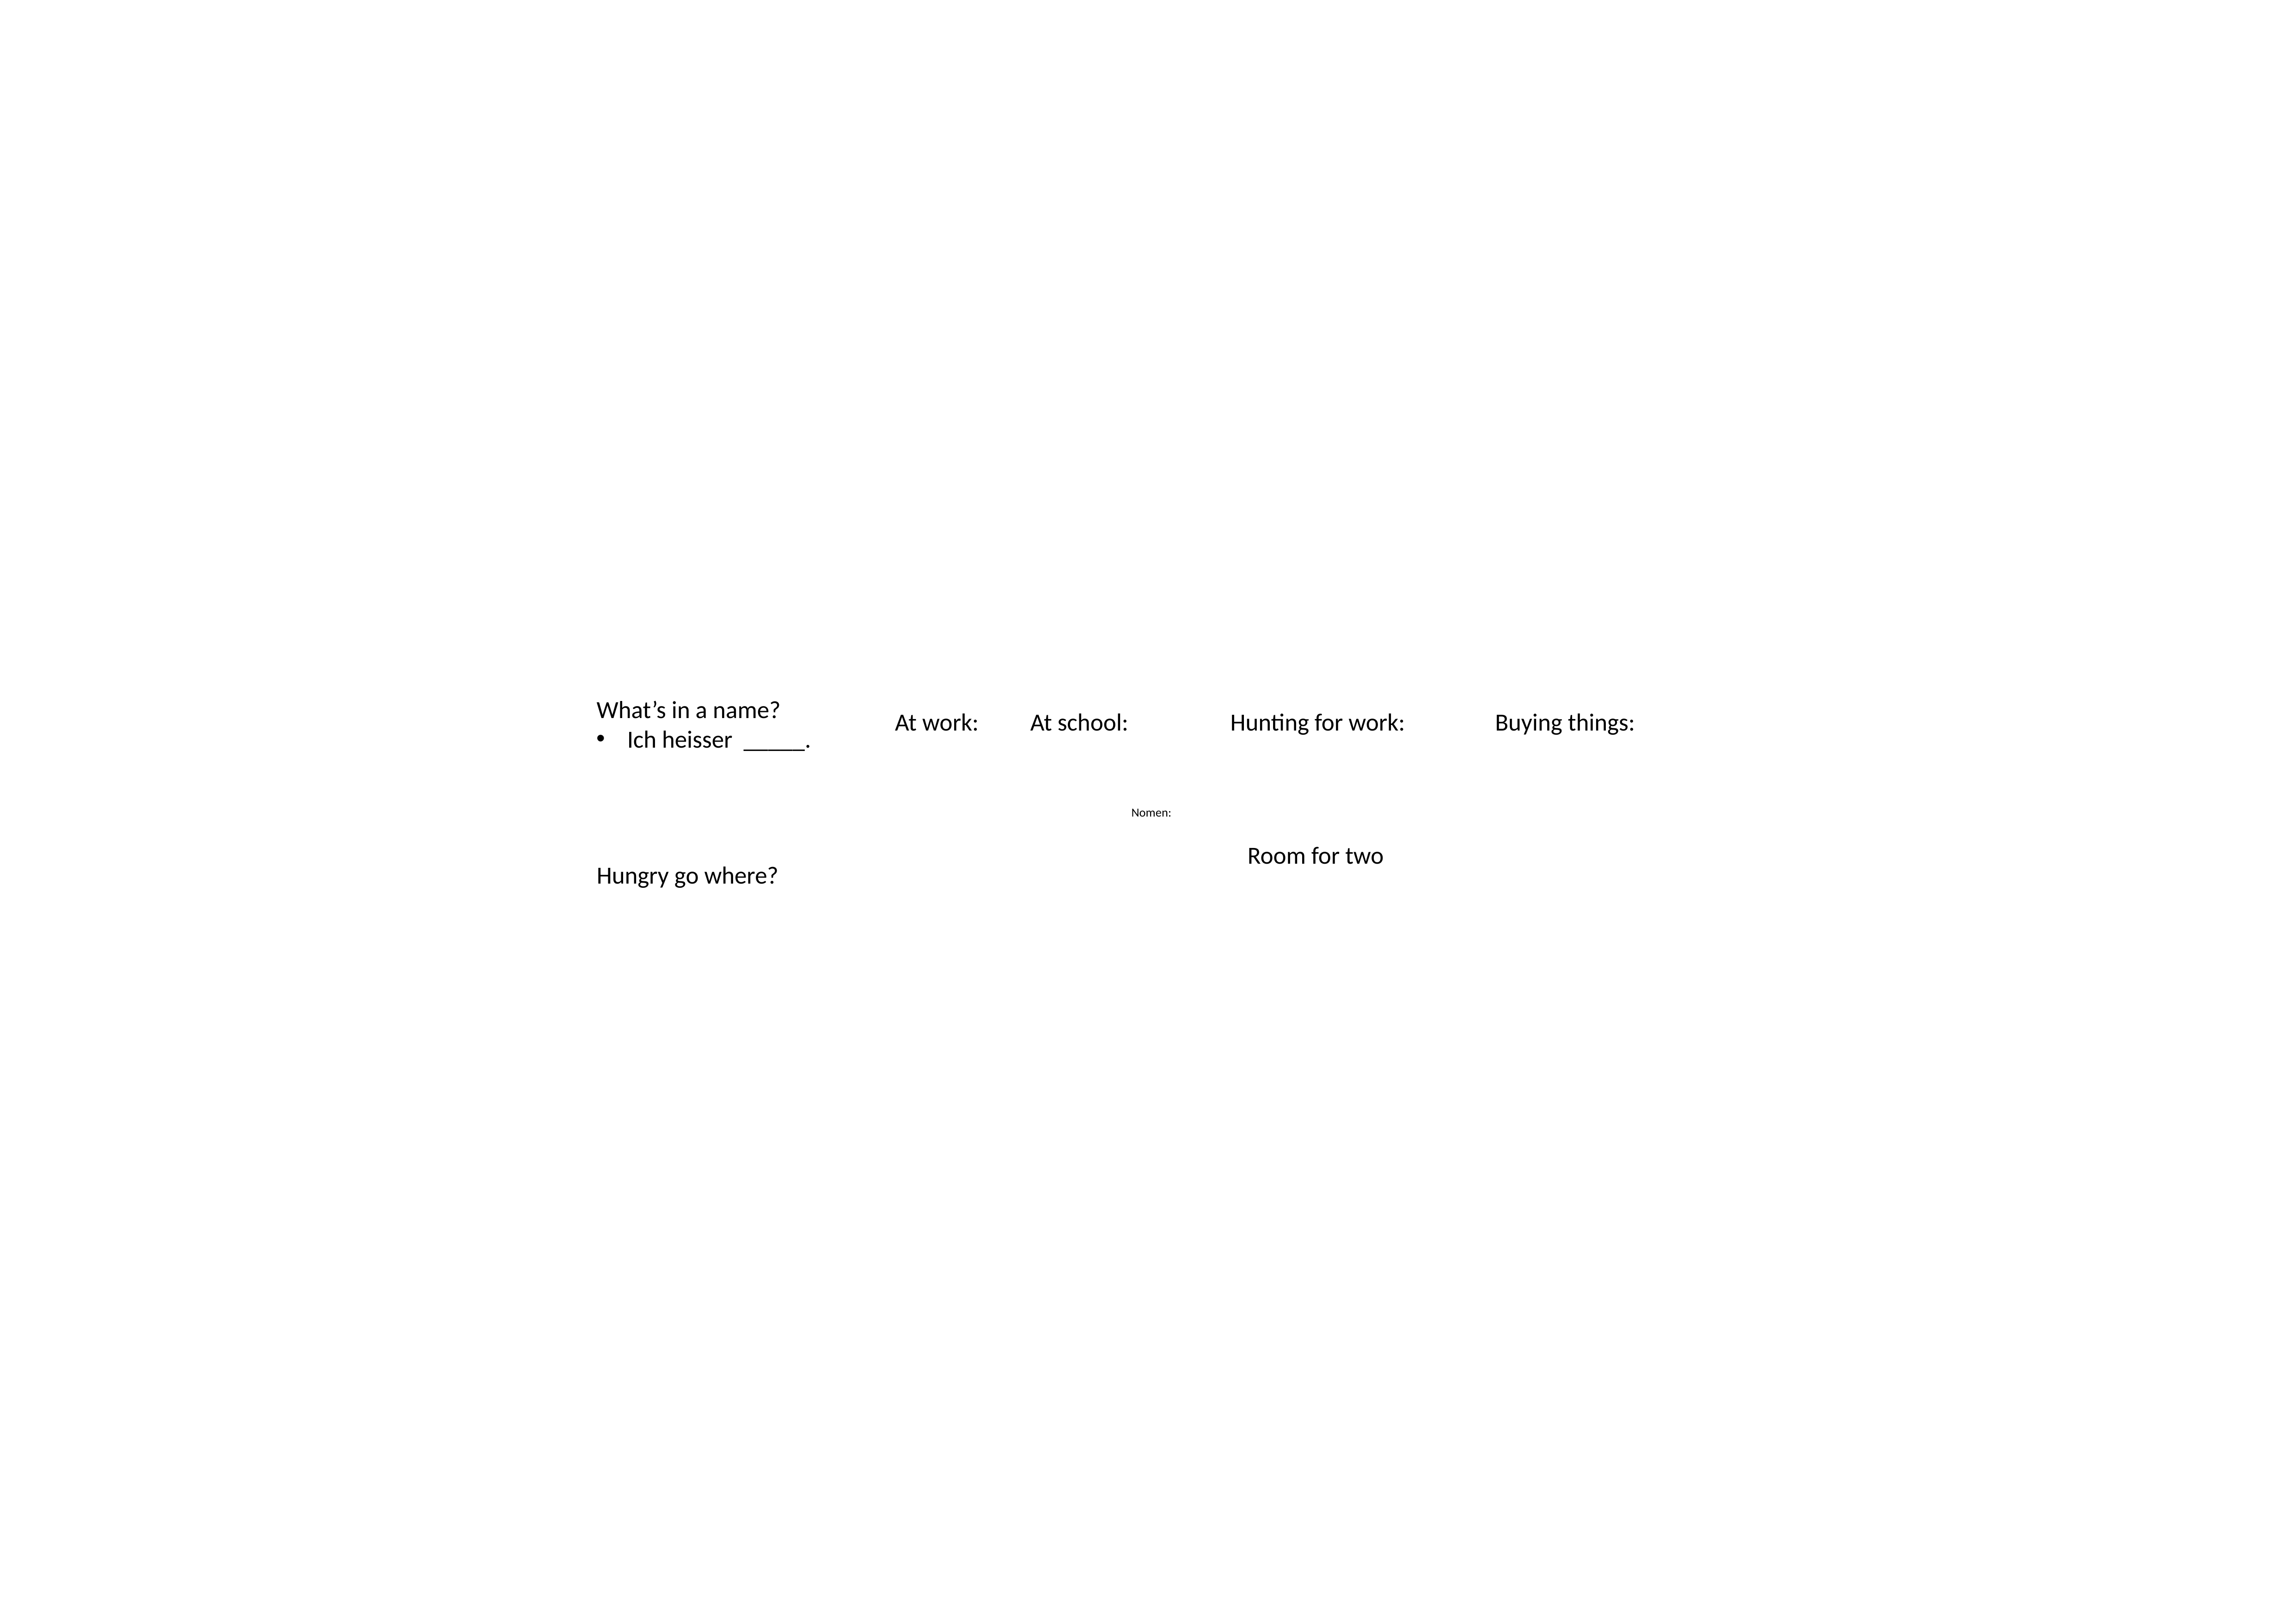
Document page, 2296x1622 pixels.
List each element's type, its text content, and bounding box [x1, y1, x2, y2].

text_box Nomen: [1125, 801, 1179, 823]
text_box At school: [1023, 703, 1136, 739]
text_box At work: [888, 703, 986, 739]
text_box Hungry go where? [590, 856, 786, 892]
text_box What’s in a name? Ich heisser _____. [589, 690, 818, 786]
text_box Buying things: [1488, 703, 1642, 739]
text_box Hunting for work: [1223, 703, 1412, 739]
text_box Room for two [1222, 836, 1409, 872]
